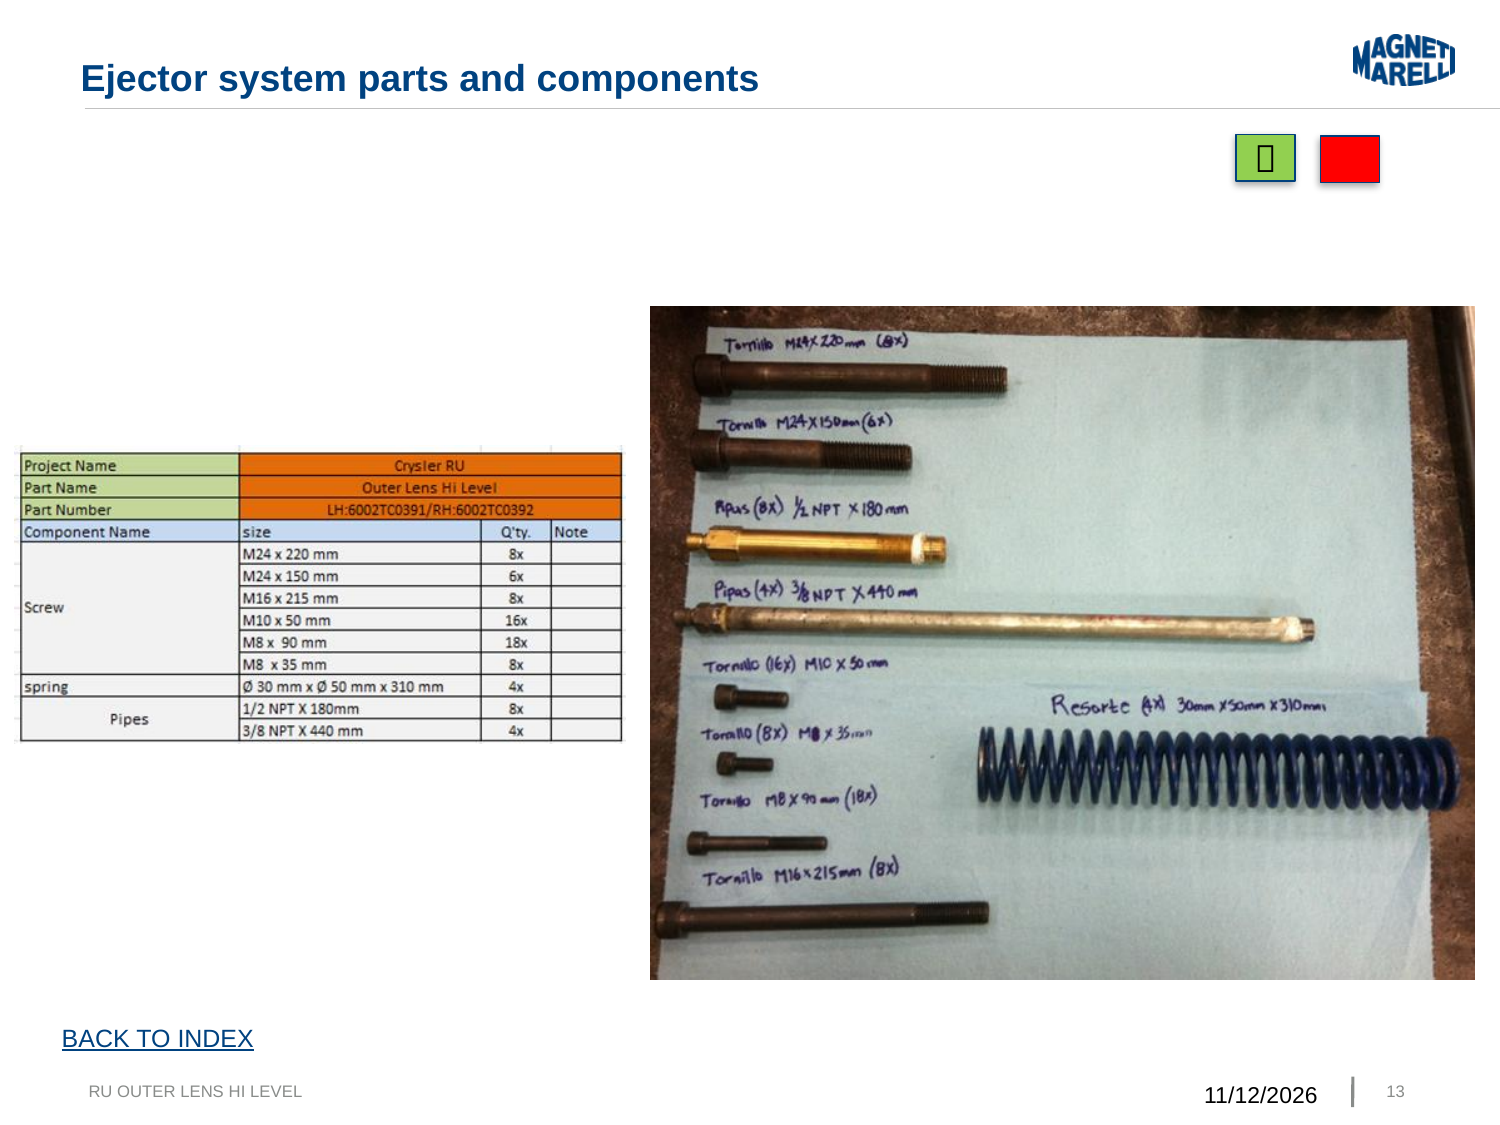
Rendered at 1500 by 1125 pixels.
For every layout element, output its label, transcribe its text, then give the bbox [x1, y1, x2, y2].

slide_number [1084, 1080, 1318, 1115]
text_box BACK TO INDEX [46, 1015, 270, 1061]
text_box [1320, 135, 1380, 183]
picture [13, 444, 626, 745]
picture [650, 306, 1475, 980]
picture [1353, 34, 1455, 86]
list Ejector system parts and components [80, 49, 1074, 103]
text_box  [1235, 134, 1296, 182]
footer RU OUTER LENS HI LEVEL [88, 1080, 709, 1120]
slide_number 13 [1386, 1080, 1439, 1114]
